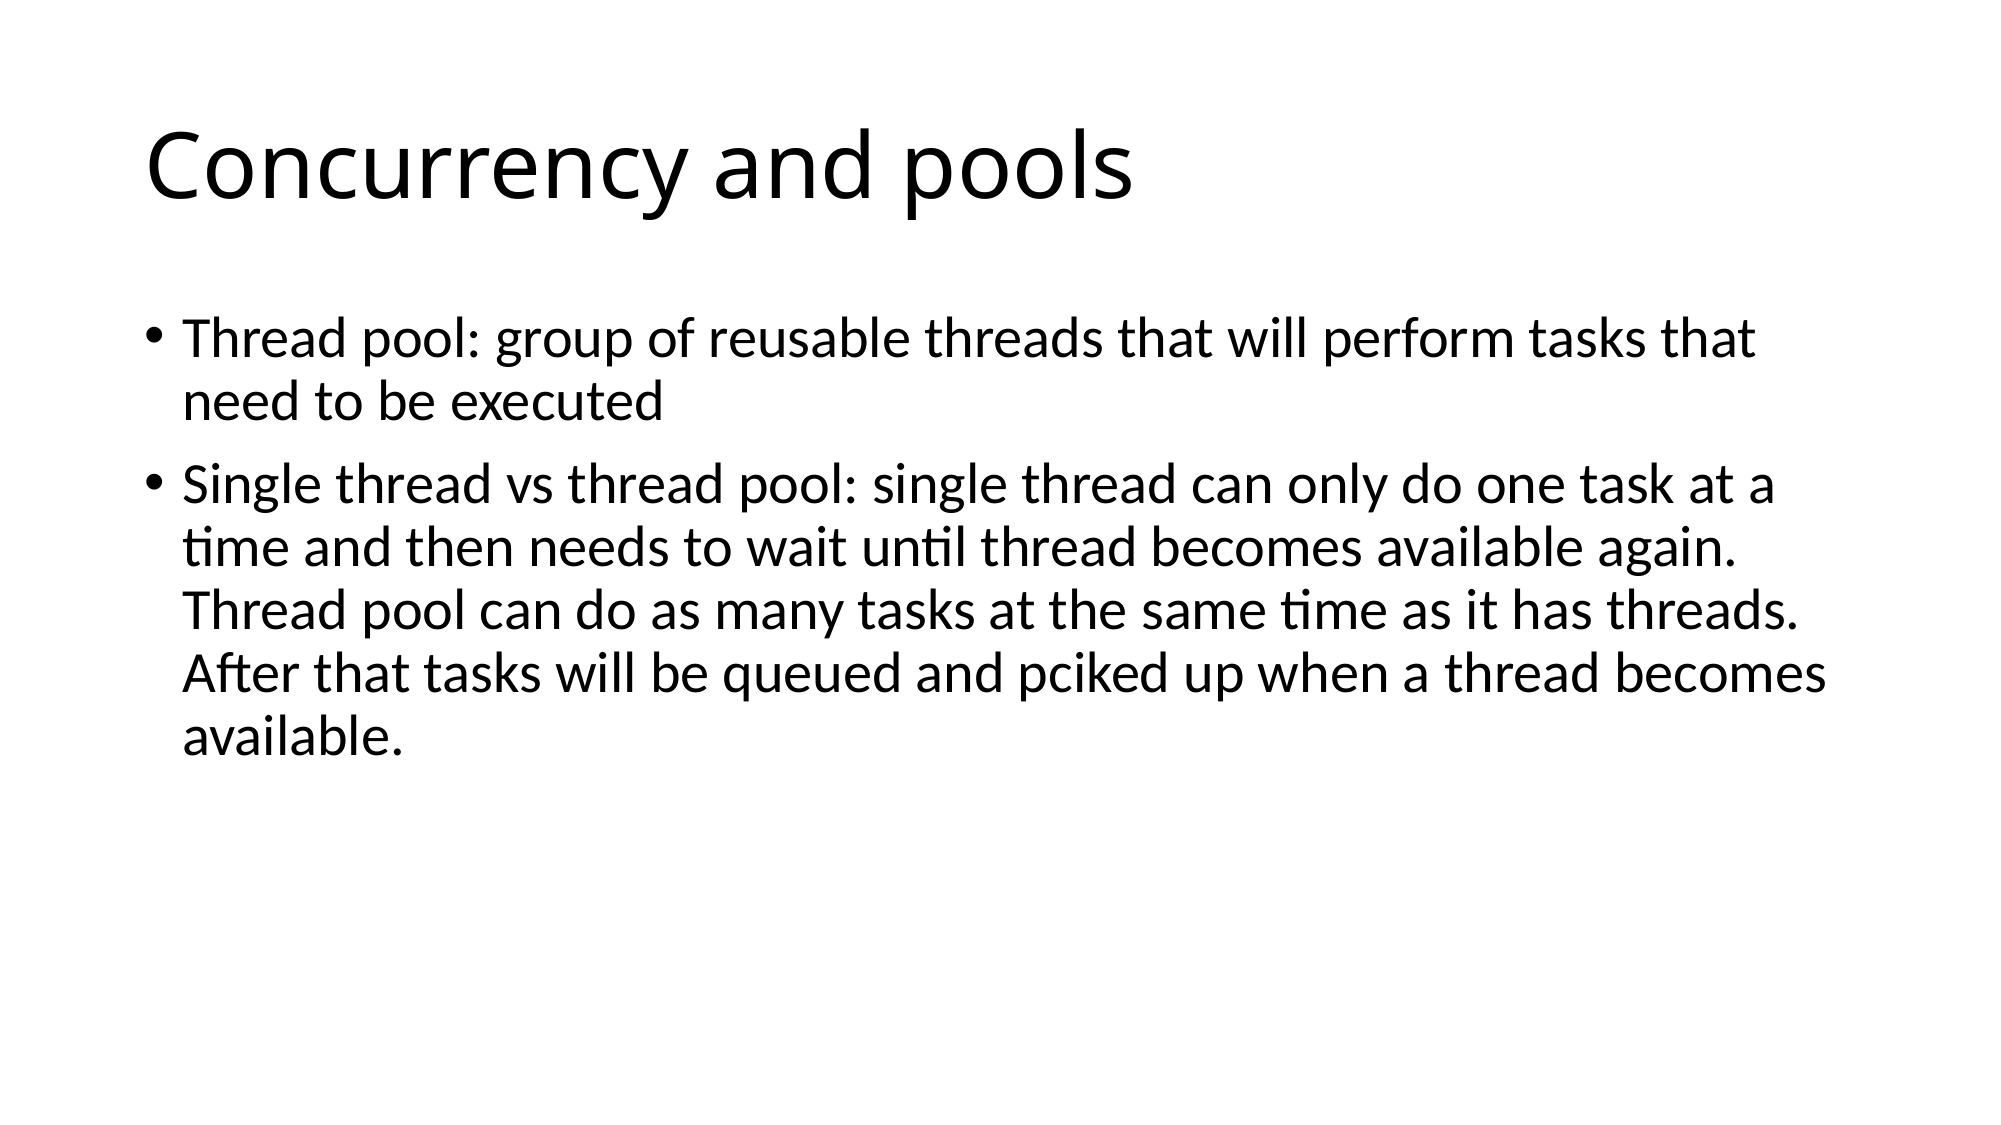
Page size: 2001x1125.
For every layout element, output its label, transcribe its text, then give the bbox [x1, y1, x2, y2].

list Thread pool: group of reusable threads that will perform tasks that need to be executed Single thread vs thread pool: single thread can only do one task at a time and then needs to wait until thread becomes available again. Thread pool can do as many tasks at the same time as it has threads. After that tasks will be queued and pciked up when a thread becomes available. [136, 298, 1863, 1014]
title Concurrency and pools [136, 59, 1863, 278]
